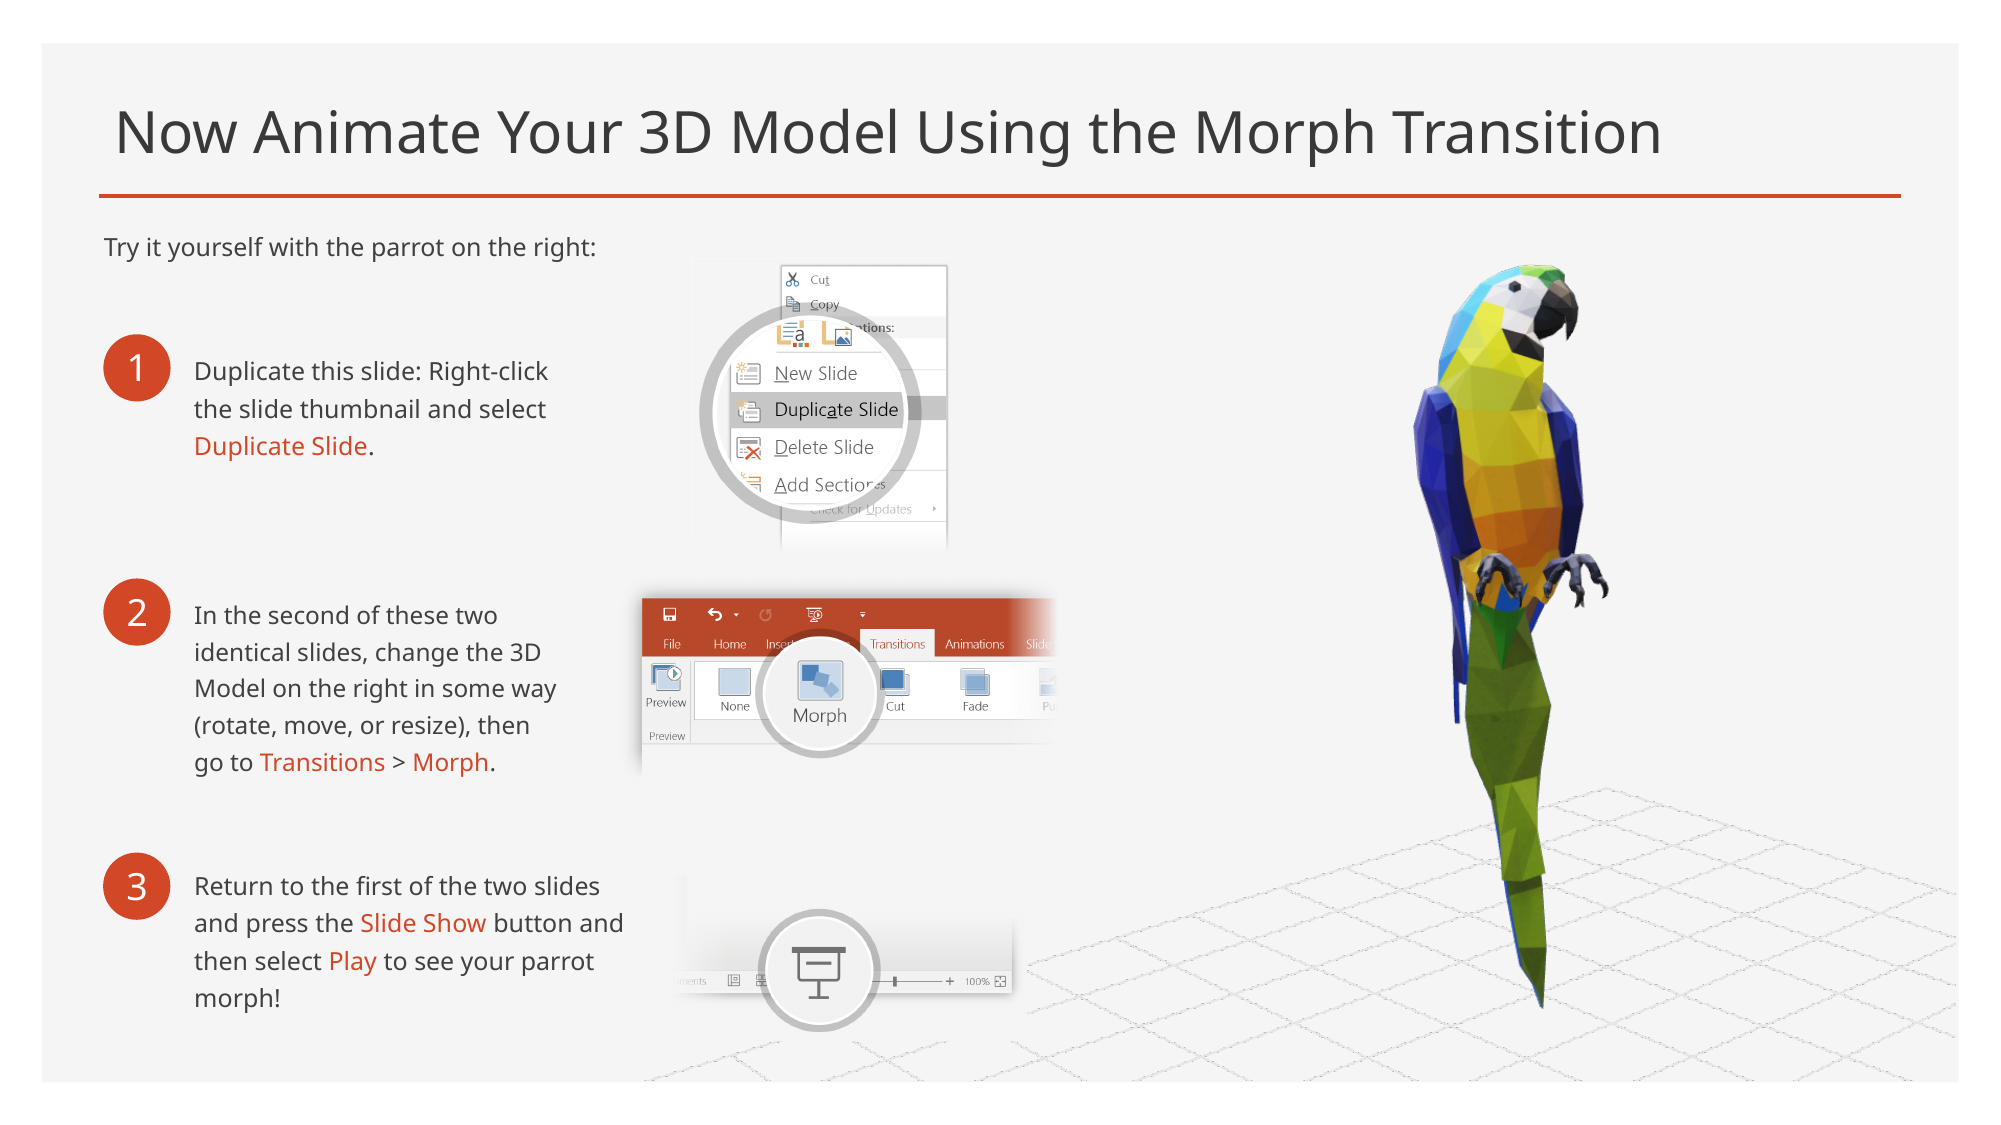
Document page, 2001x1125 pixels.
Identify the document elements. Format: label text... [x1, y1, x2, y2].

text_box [91, 578, 184, 646]
text_box Duplicate this slide: Right-click the slide thumbnail and select Duplicate Slide. [179, 340, 587, 491]
text_box Try it yourself with the parrot on the right: [88, 216, 928, 294]
text_box Return to the first of the two slides and press the Slide Show button and then select Play to see your parrot morph! [179, 855, 665, 1038]
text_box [91, 334, 184, 402]
picture [607, 258, 1956, 1081]
title Now Animate Your 3D Model Using the Morph Transition [99, 73, 1901, 197]
text_box In the second of these two identical slides, change the 3D Model on the right in some way (rotate, move, or resize), then go to Transitions > Morph. [179, 585, 576, 790]
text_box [91, 852, 183, 920]
